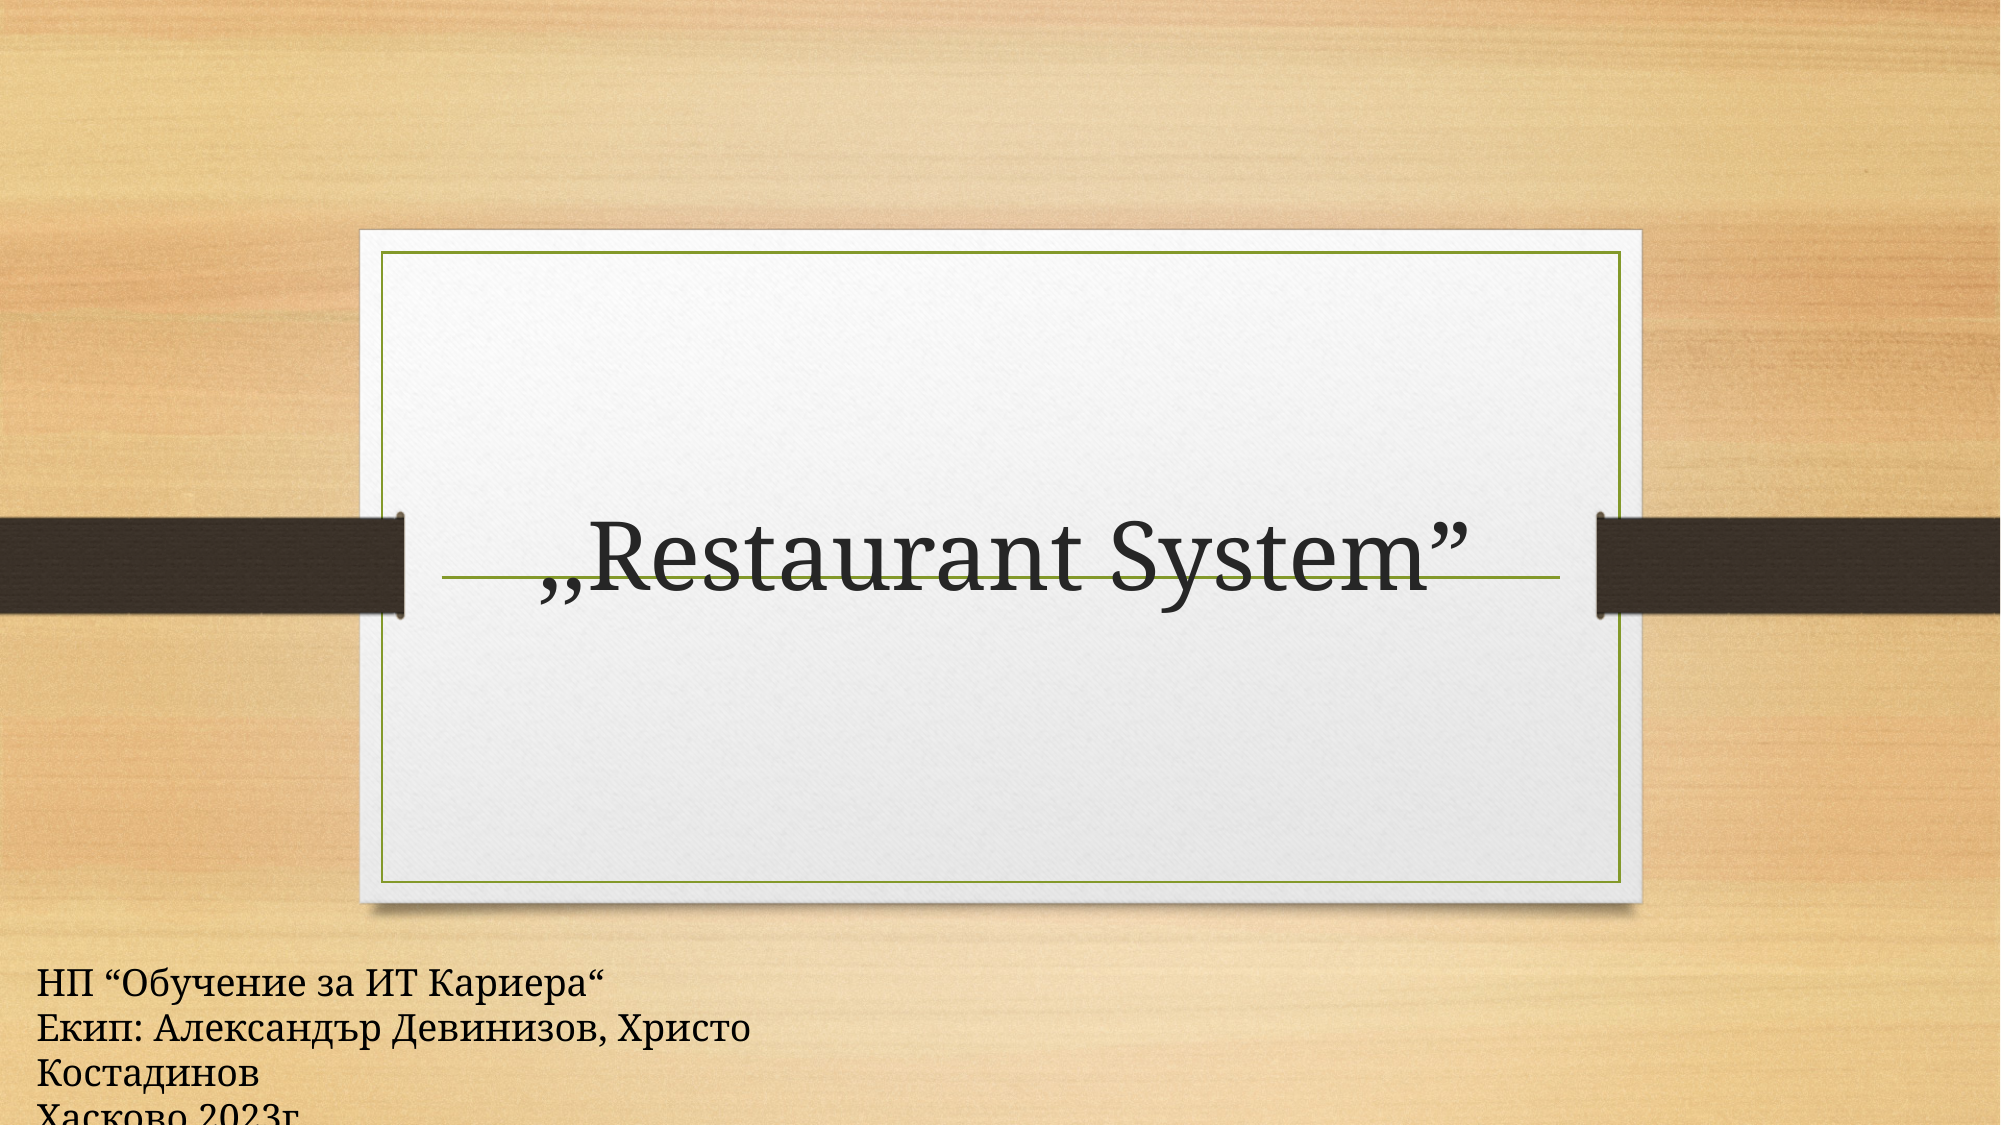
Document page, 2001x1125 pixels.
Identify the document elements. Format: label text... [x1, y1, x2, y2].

text_box НП “Обучение за ИТ Кариера“ Екип: Александър Девинизов, Христо Костадинов Хасково 2023г. [21, 951, 922, 1125]
title ,,Restaurant System” [447, 482, 1566, 732]
picture [0, 0, 2001, 1125]
